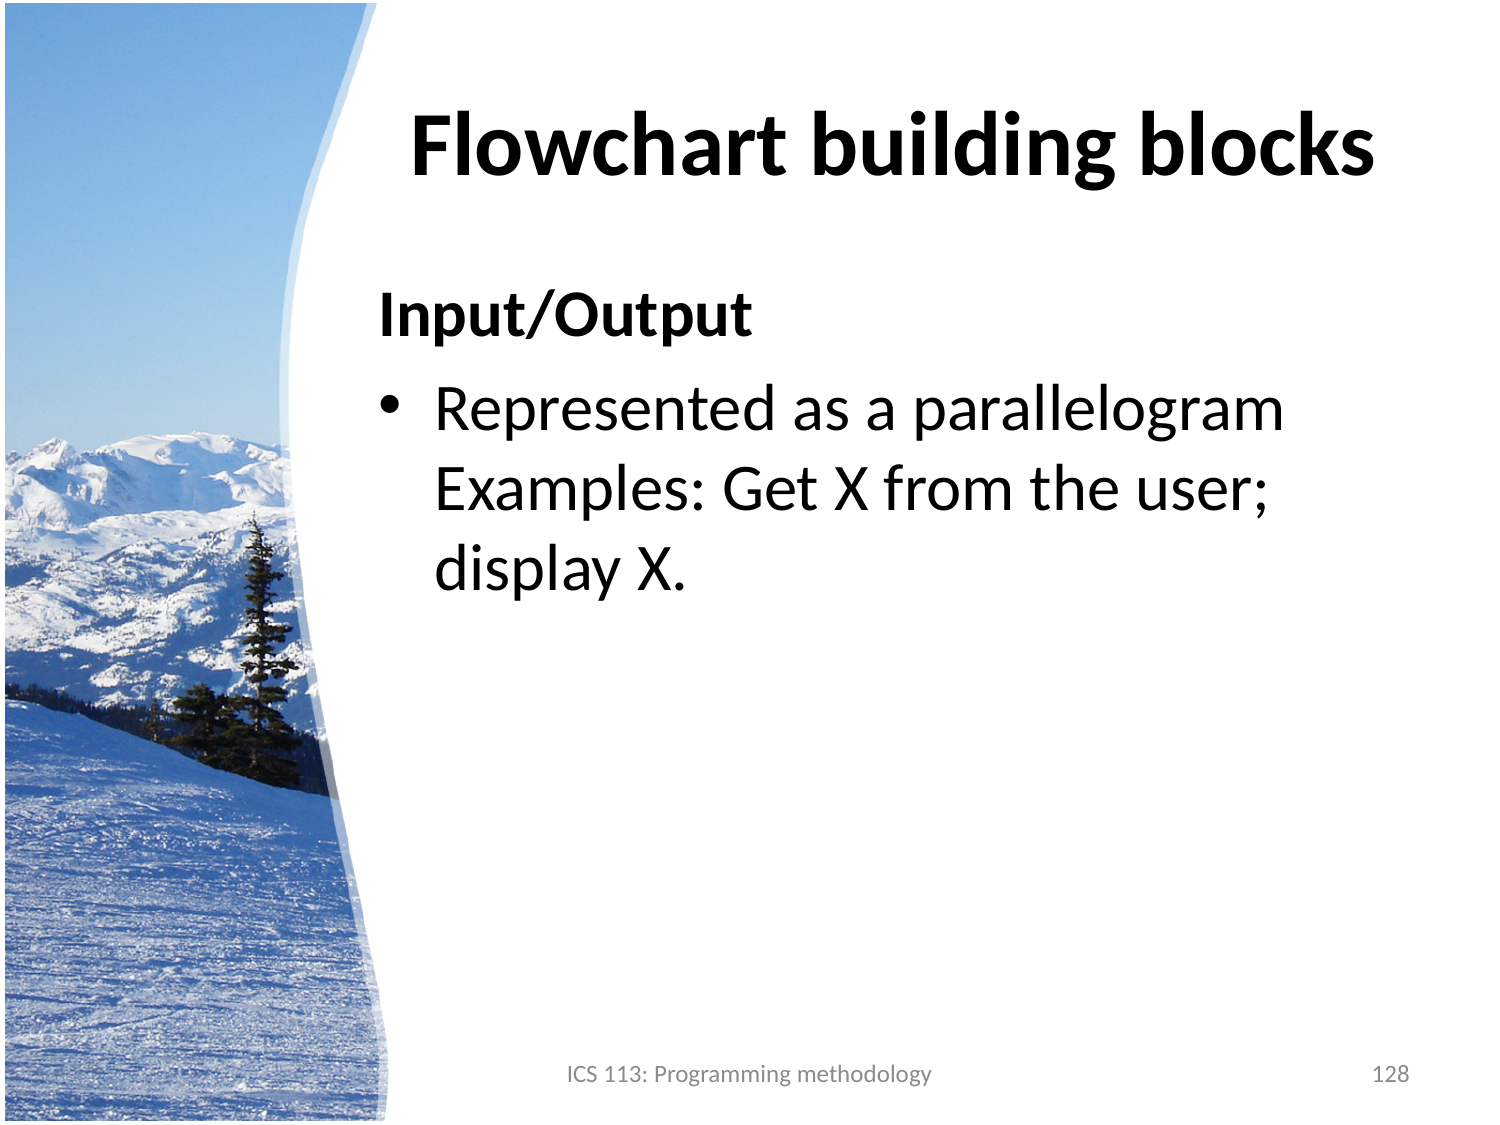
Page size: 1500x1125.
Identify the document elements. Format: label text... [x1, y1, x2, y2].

slide_number 128 [1074, 1042, 1425, 1103]
picture [0, 0, 1500, 1125]
footer ICS 113: Programming methodology [512, 1042, 988, 1103]
title Flowchart building blocks [363, 44, 1426, 233]
list Input/Output Represented as a parallelogram Examples: Get X from the user; display X. [363, 262, 1426, 1006]
